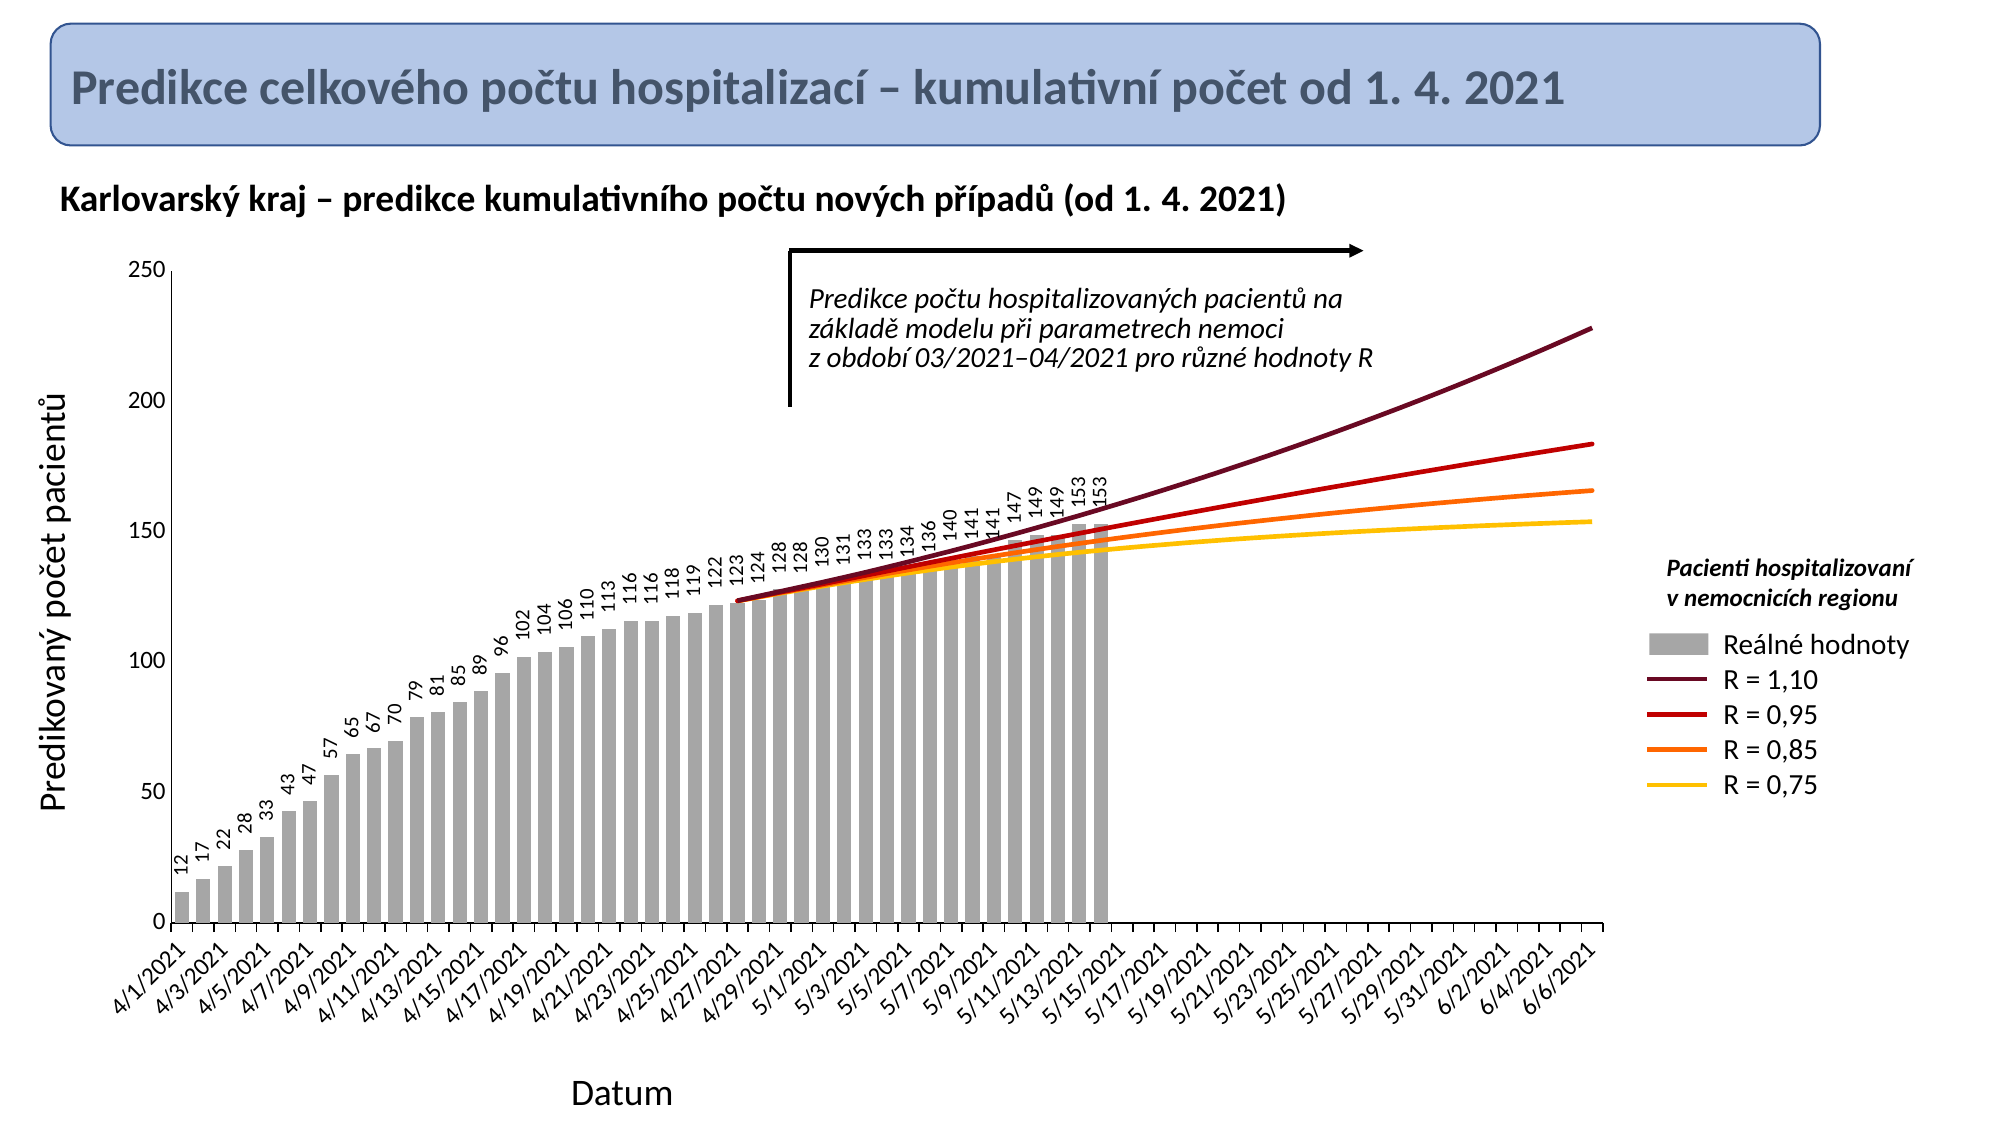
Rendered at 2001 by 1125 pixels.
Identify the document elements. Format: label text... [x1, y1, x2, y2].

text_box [788, 250, 1364, 407]
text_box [1647, 618, 1960, 810]
text_box Predikce celkového počtu hospitalizací – kumulativní počet od 1. 4. 2021 [49, 22, 1822, 147]
text_box Datum [556, 1067, 689, 1121]
text_box Predikovaný počet pacientů [19, 377, 63, 828]
chart [63, 245, 2000, 1067]
text_box Karlovarský kraj – predikce kumulativního počtu nových případů (od 1. 4. 2021) [45, 167, 1474, 227]
